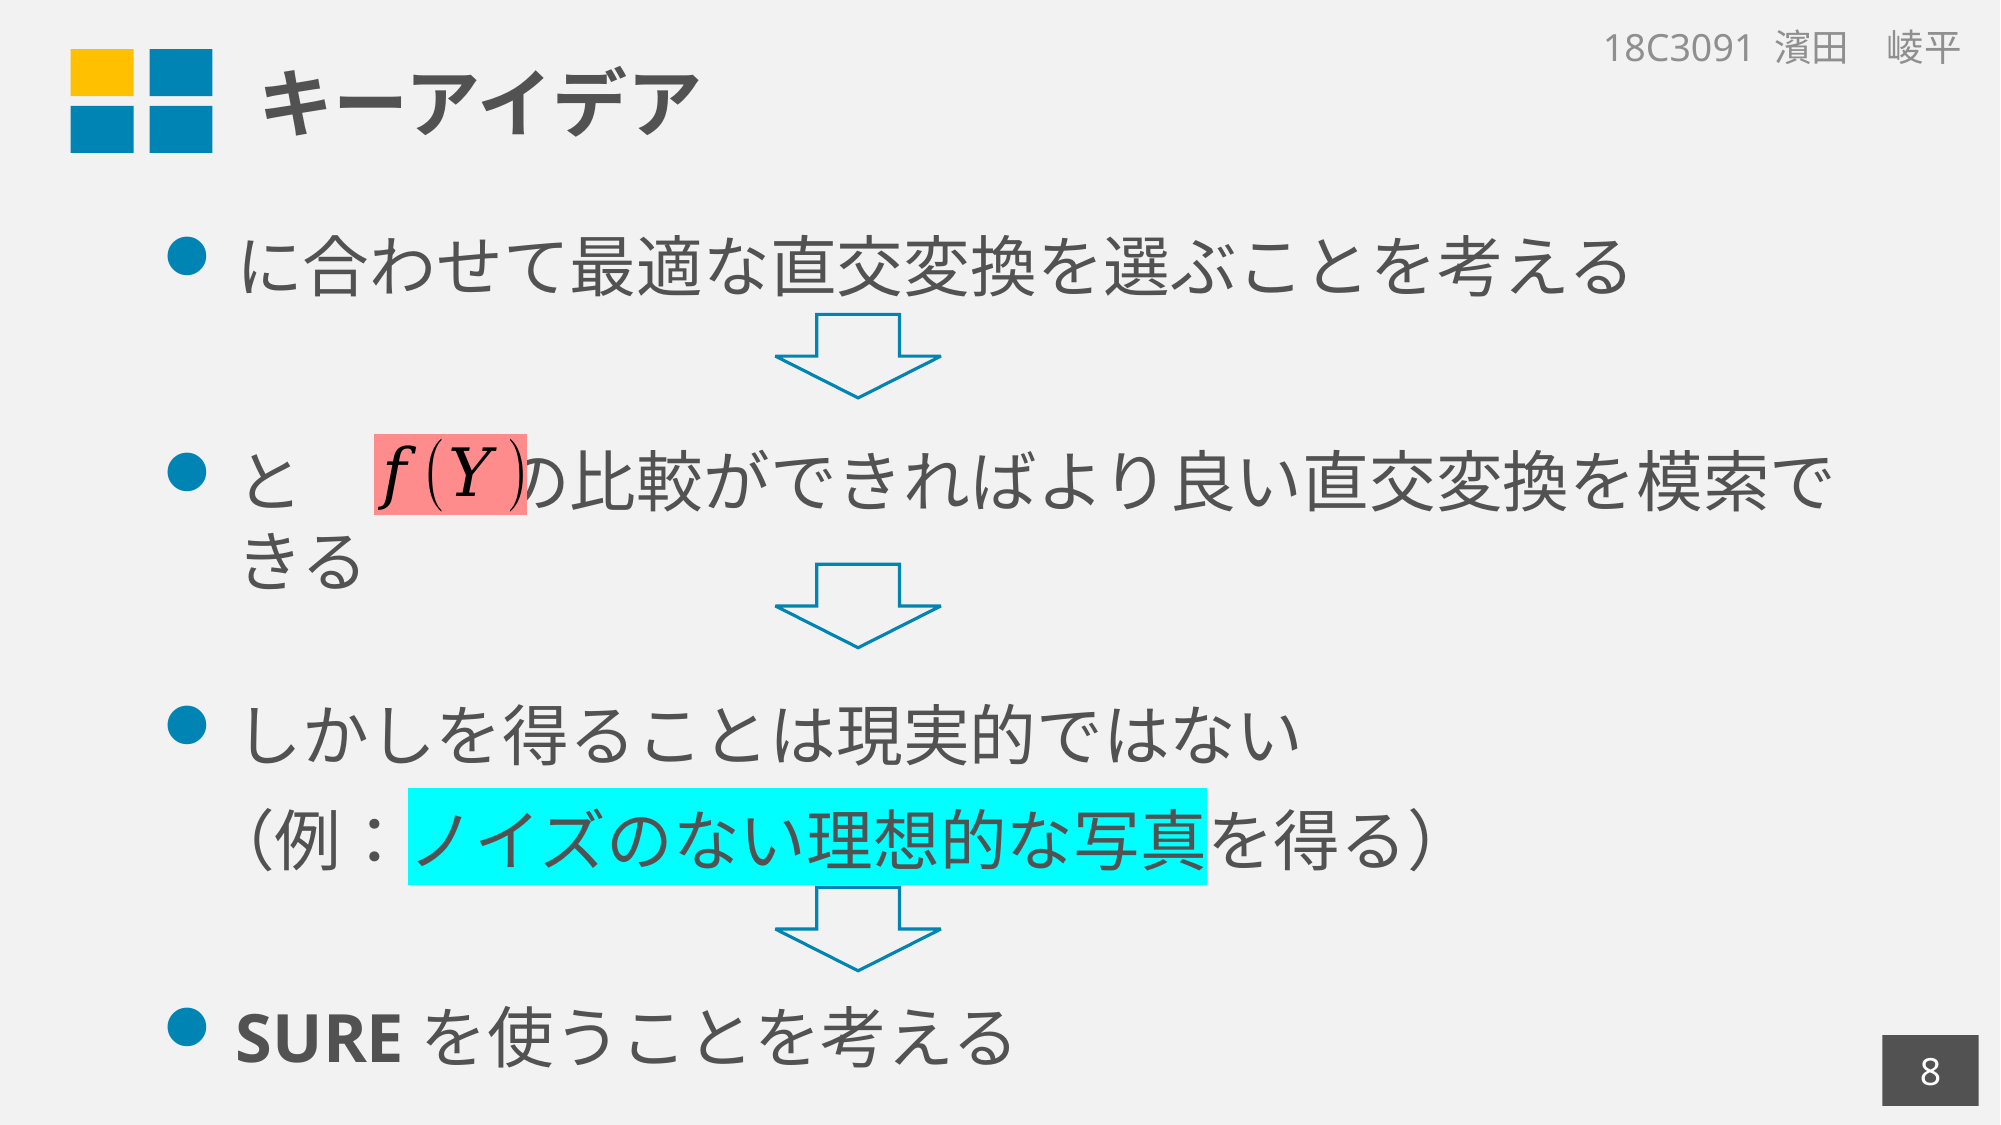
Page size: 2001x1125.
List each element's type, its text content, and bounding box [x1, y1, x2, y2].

text_box [775, 313, 942, 399]
text_box [775, 563, 942, 649]
title キーアイデア [244, 7, 2000, 195]
text_box SUREを使うことを考える [147, 988, 1880, 1125]
text_box [775, 886, 942, 972]
footer 18C3091 濱田 崚平 [1153, 16, 2000, 77]
slide_number 8 [1882, 1035, 1979, 1106]
